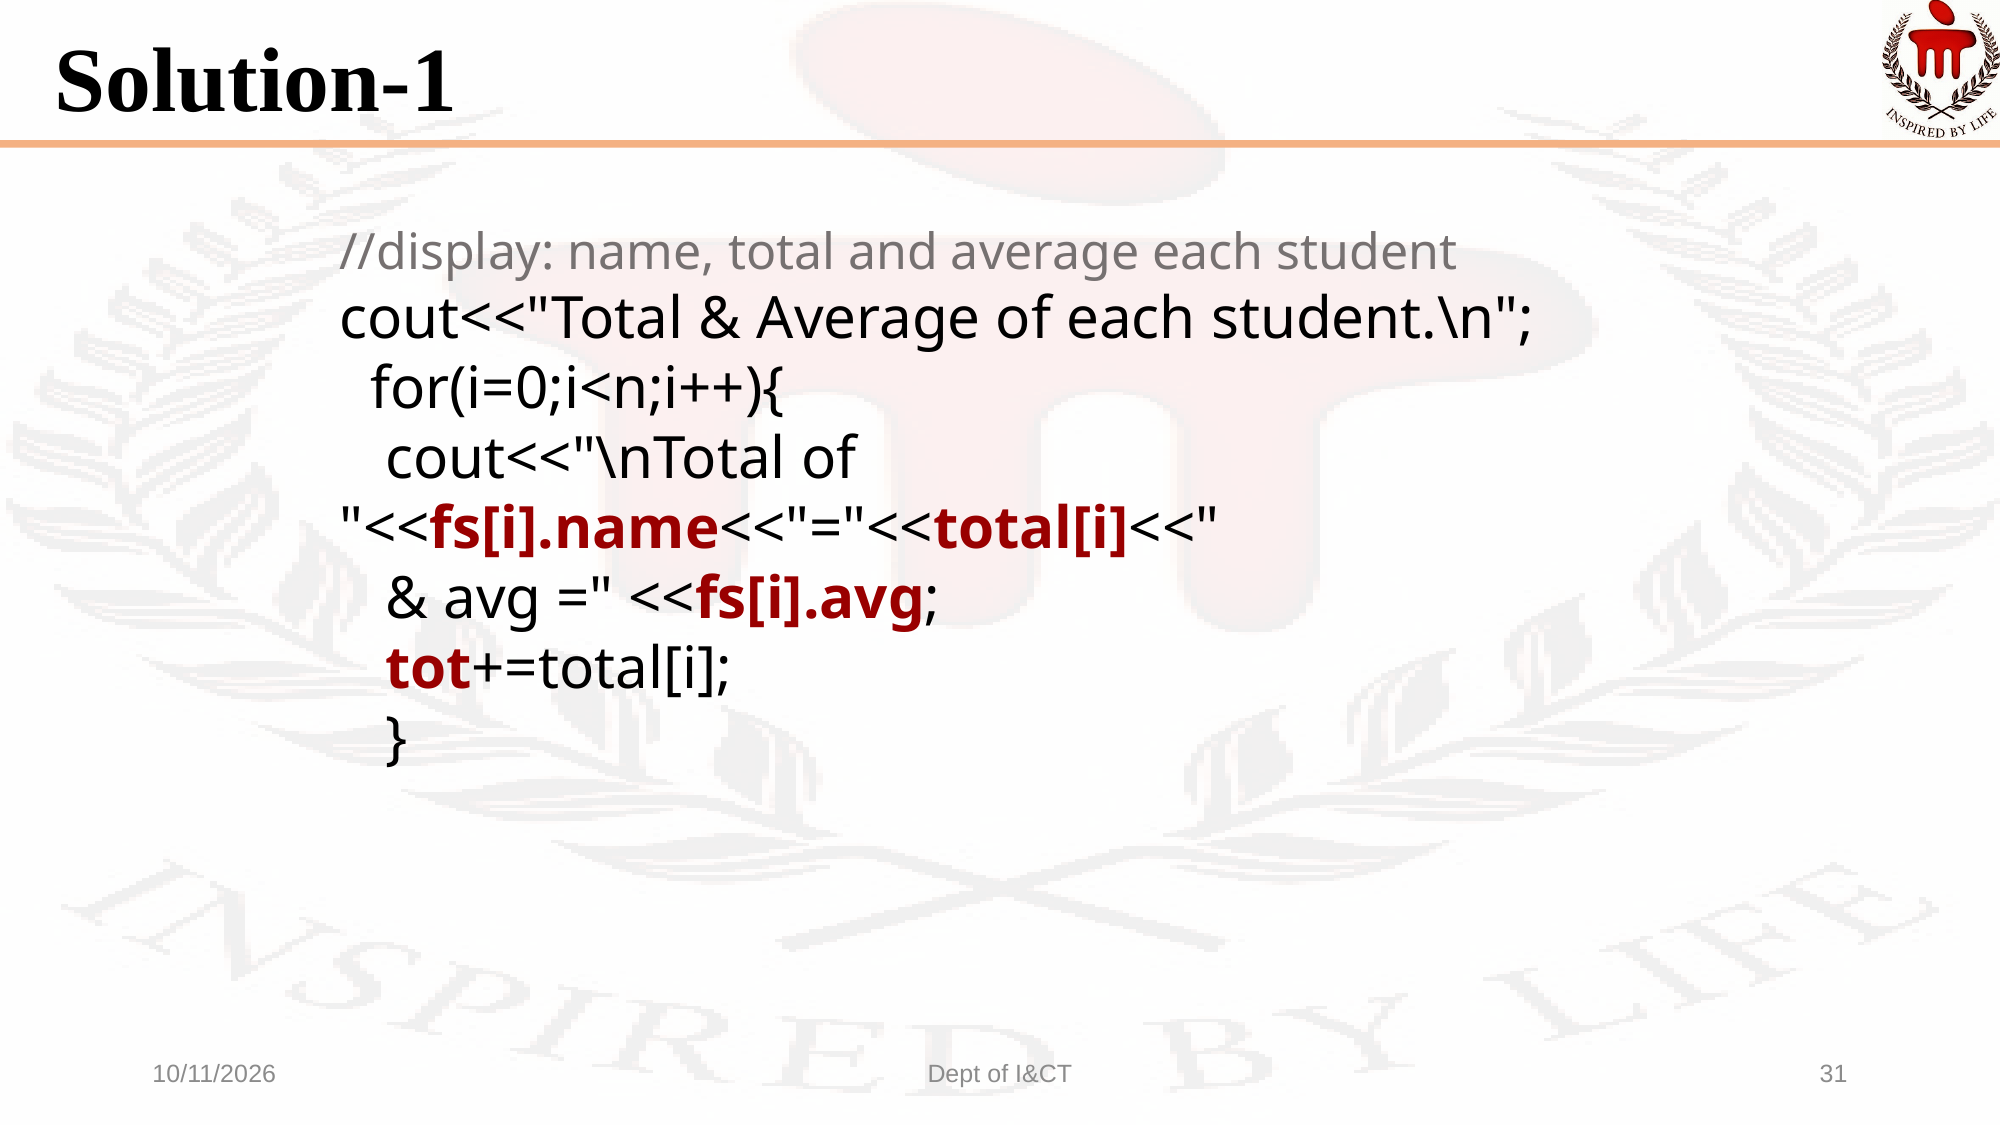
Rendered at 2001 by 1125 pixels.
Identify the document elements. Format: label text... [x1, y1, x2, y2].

picture [1882, 0, 2000, 140]
slide_number 31 [1412, 1042, 1863, 1103]
footer Dept of I&CT [662, 1042, 1338, 1103]
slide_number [137, 1042, 588, 1103]
title Solution-1 [39, 22, 1863, 141]
text_box //display: name, total and average each student cout<<"Total & Average of each student.\n"; for(i=0;i<n;i++){ cout<<"\nTotal of "<<fs[i].name<<"="<<total[i]<<" & avg =" <<fs[i].avg; tot+=total[i]; } [324, 212, 1688, 778]
